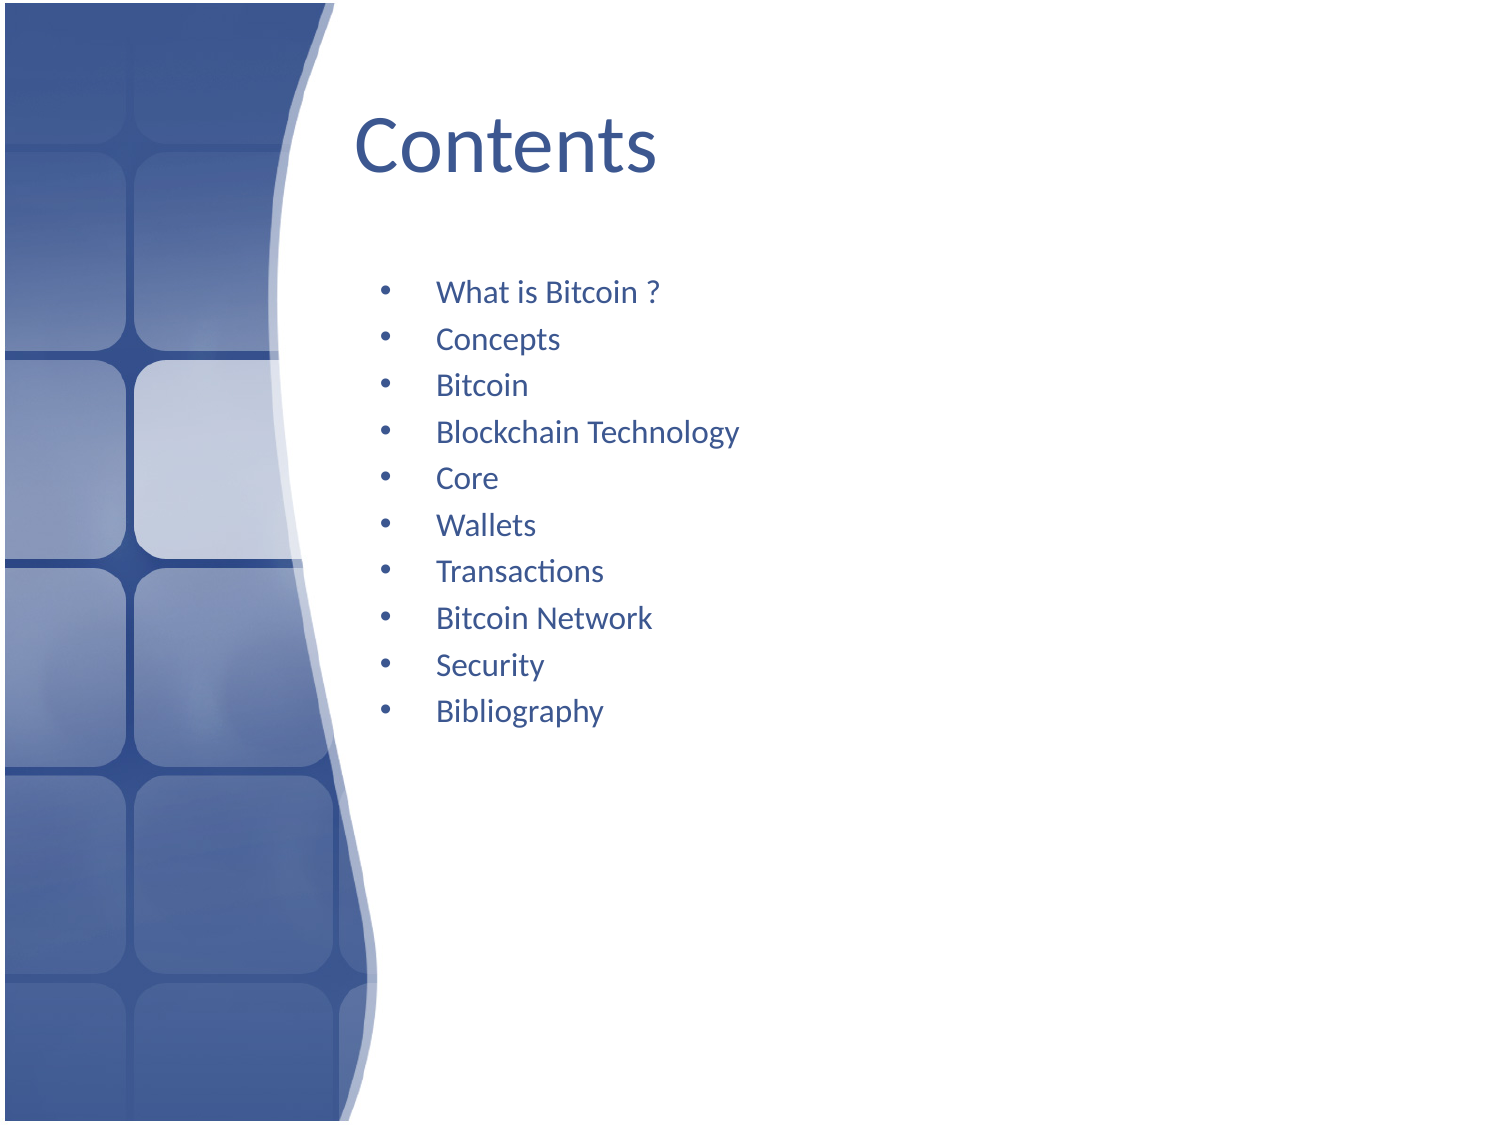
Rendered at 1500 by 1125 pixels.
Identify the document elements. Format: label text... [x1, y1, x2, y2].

picture [0, 0, 1500, 1125]
list What is Bitcoin ? Concepts Bitcoin Blockchain Technology Core Wallets Transactions Bitcoin Network Security Bibliography [364, 262, 1451, 1088]
title Contents [339, 44, 1426, 233]
